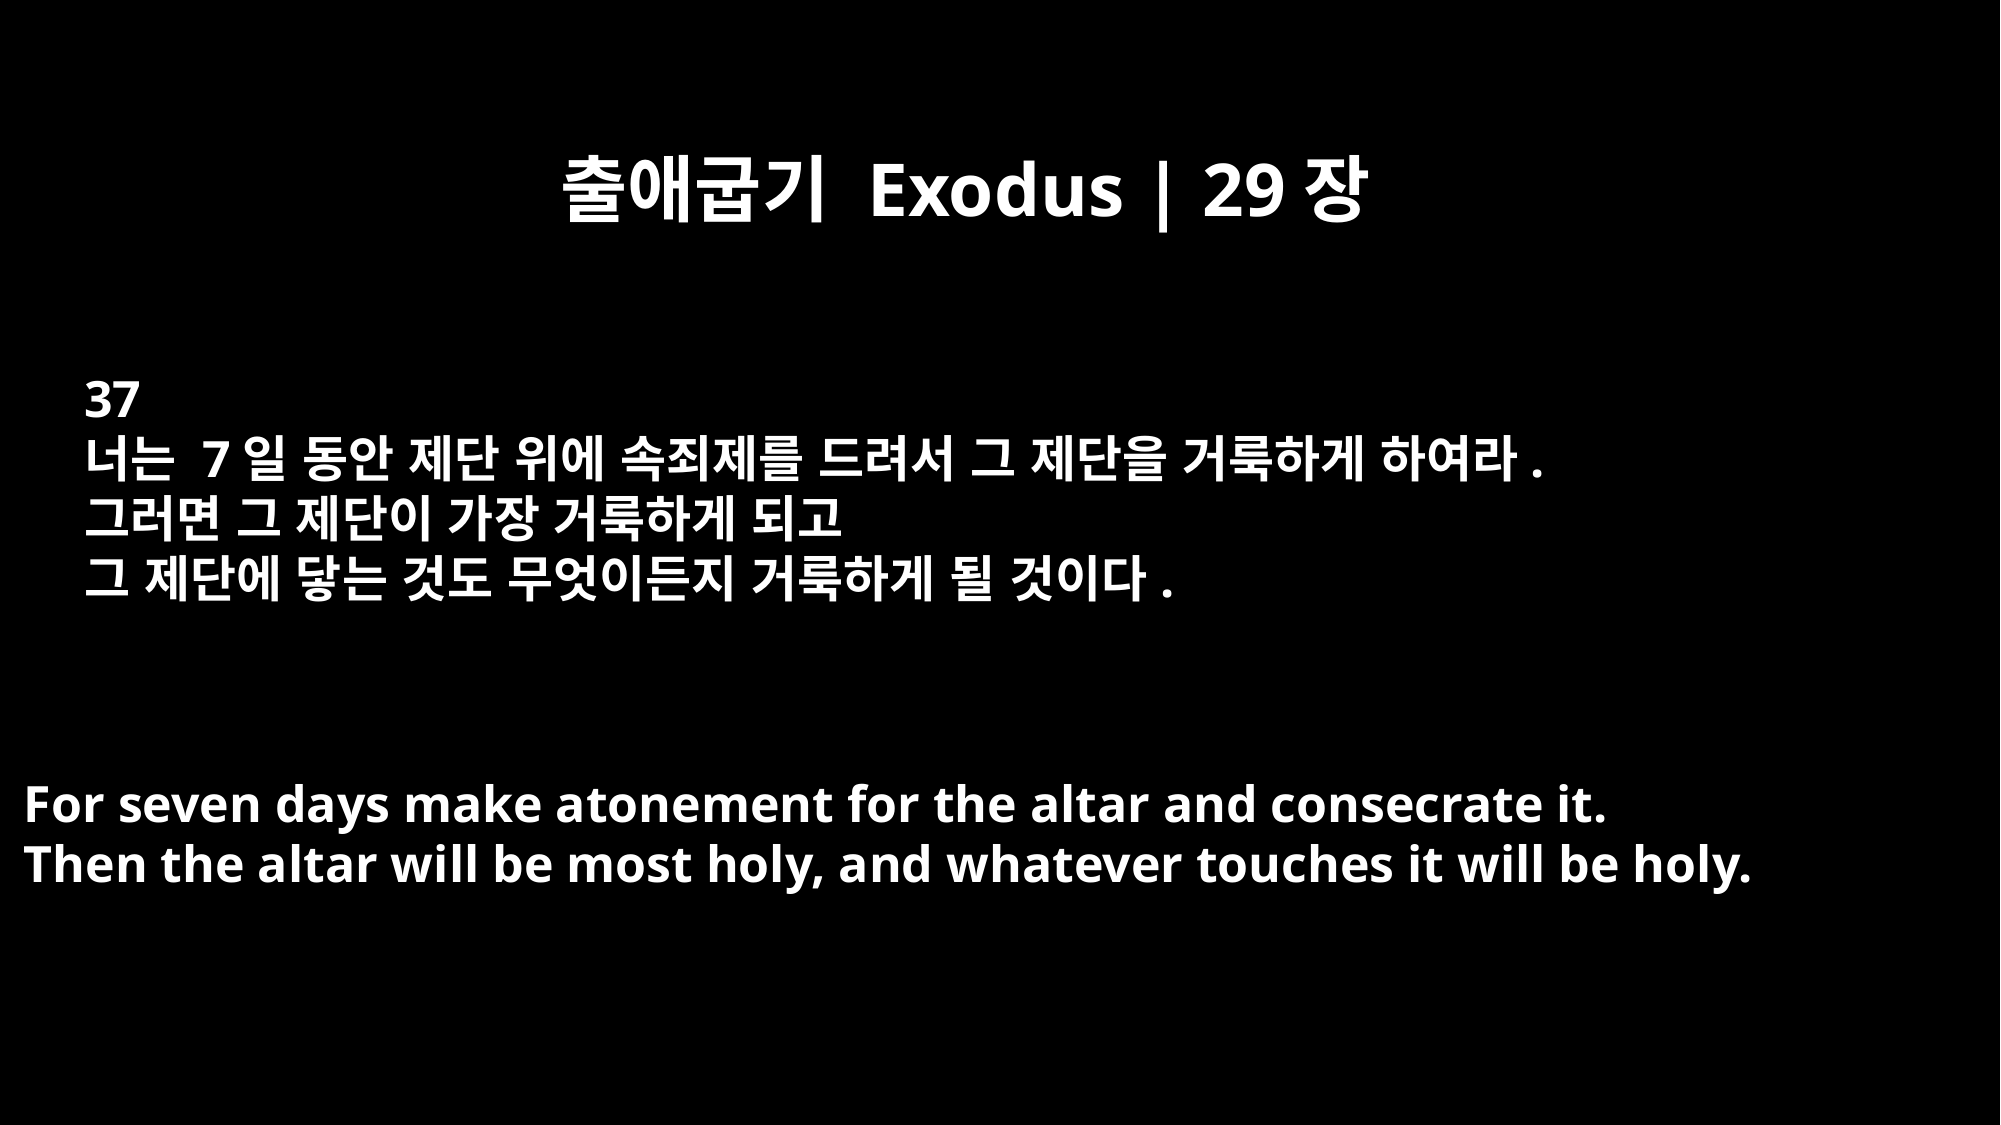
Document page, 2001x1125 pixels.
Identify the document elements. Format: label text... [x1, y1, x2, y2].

text_box For seven days make atonement for the altar and consecrate it. Then the altar will be most holy, and whatever touches it will be holy. [9, 764, 1769, 900]
text_box 37 너는 7일 동안 제단 위에 속죄제를 드려서 그 제단을 거룩하게 하여라. 그러면 그 제단이 가장 거룩하게 되고 그 제단에 닿는 것도 무엇이든지 거룩하게 될 것이다. [69, 359, 1573, 615]
text_box 출애굽기 Exodus | 29장 [545, 136, 1387, 239]
